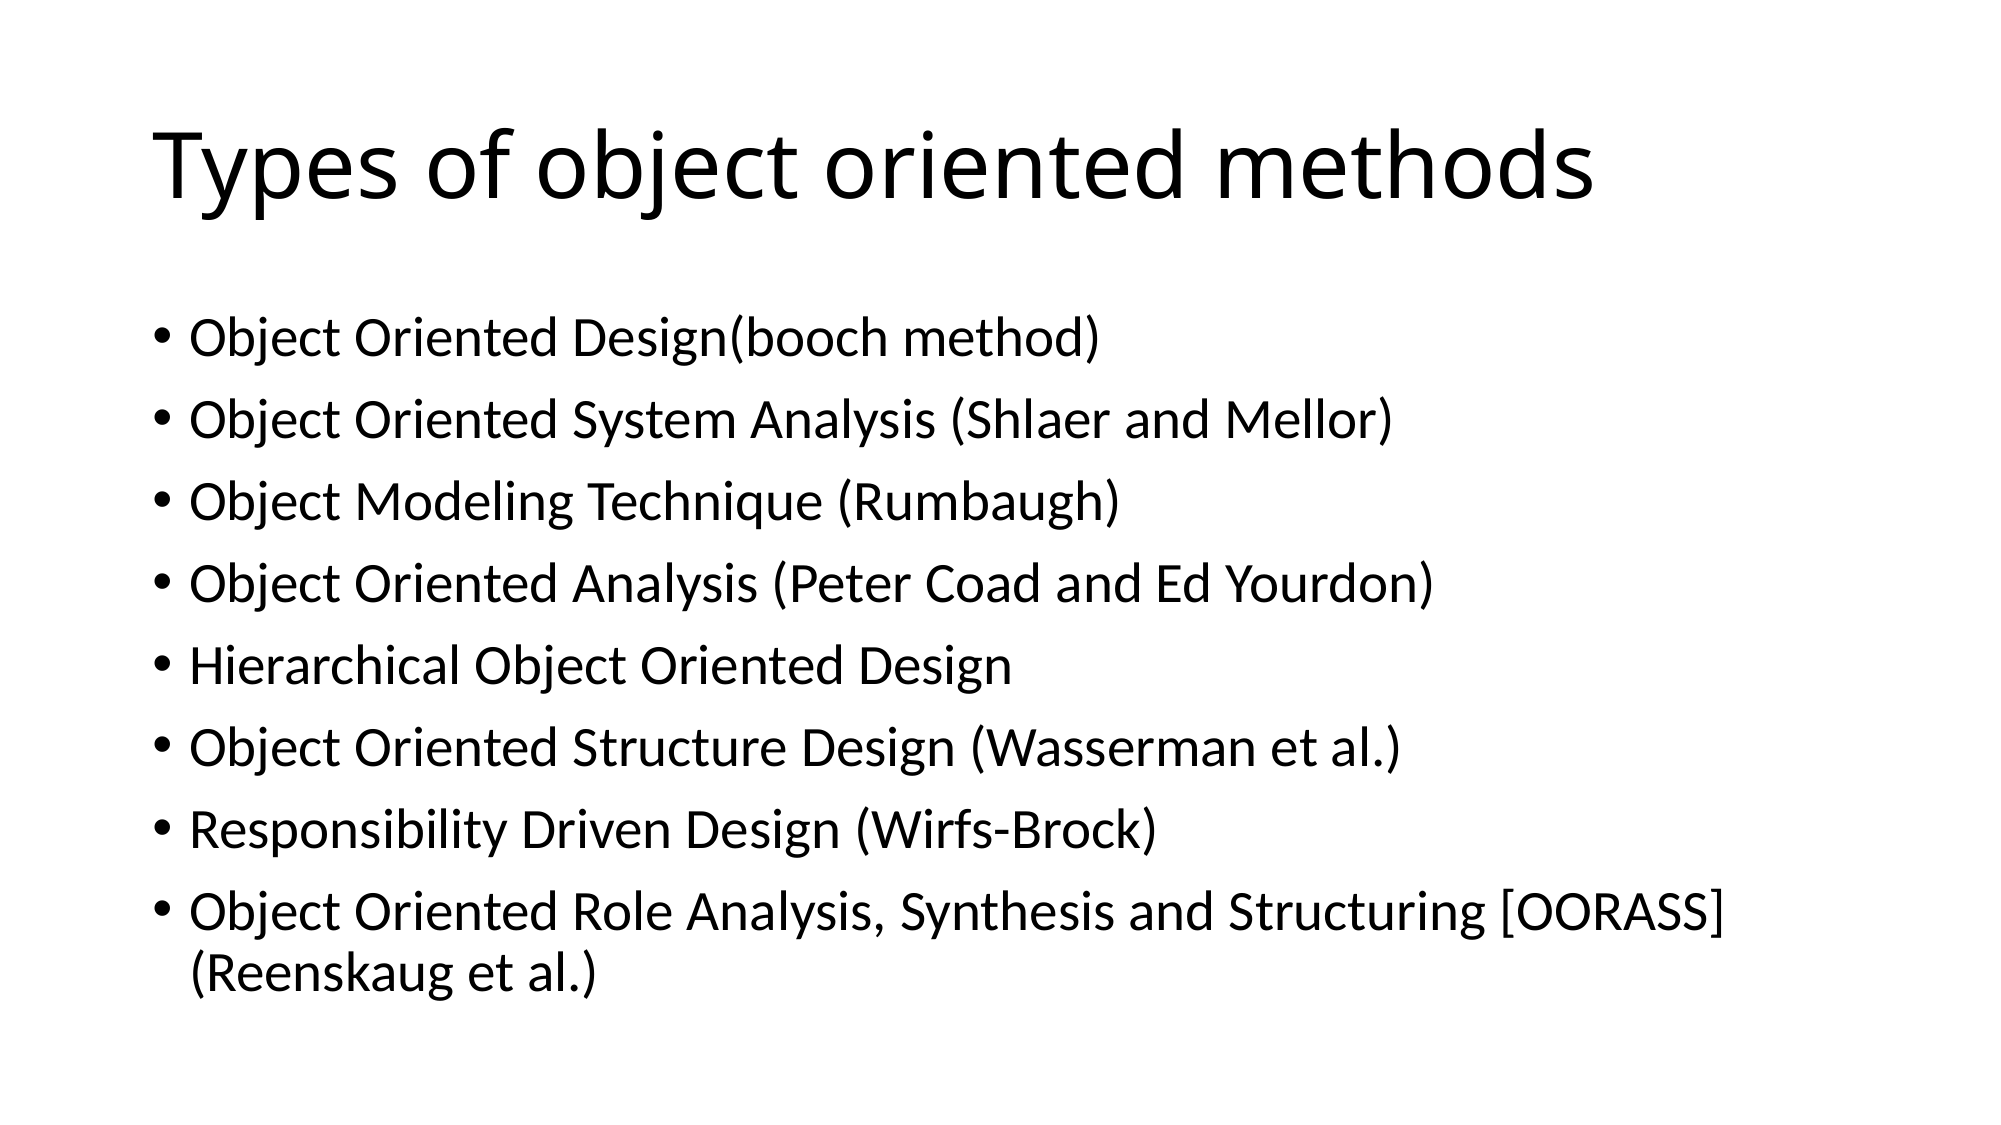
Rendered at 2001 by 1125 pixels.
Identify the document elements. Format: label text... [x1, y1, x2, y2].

title Types of object oriented methods [137, 59, 1863, 278]
list Object Oriented Design(booch method) Object Oriented System Analysis (Shlaer and Mellor) Object Modeling Technique (Rumbaugh) Object Oriented Analysis (Peter Coad and Ed Yourdon) Hierarchical Object Oriented Design Object Oriented Structure Design (Wasserman et al.) Responsibility Driven Design (Wirfs-Brock) Object Oriented Role Analysis, Synthesis and Structuring [OORASS] (Reenskaug et al.) [137, 299, 1863, 1014]
